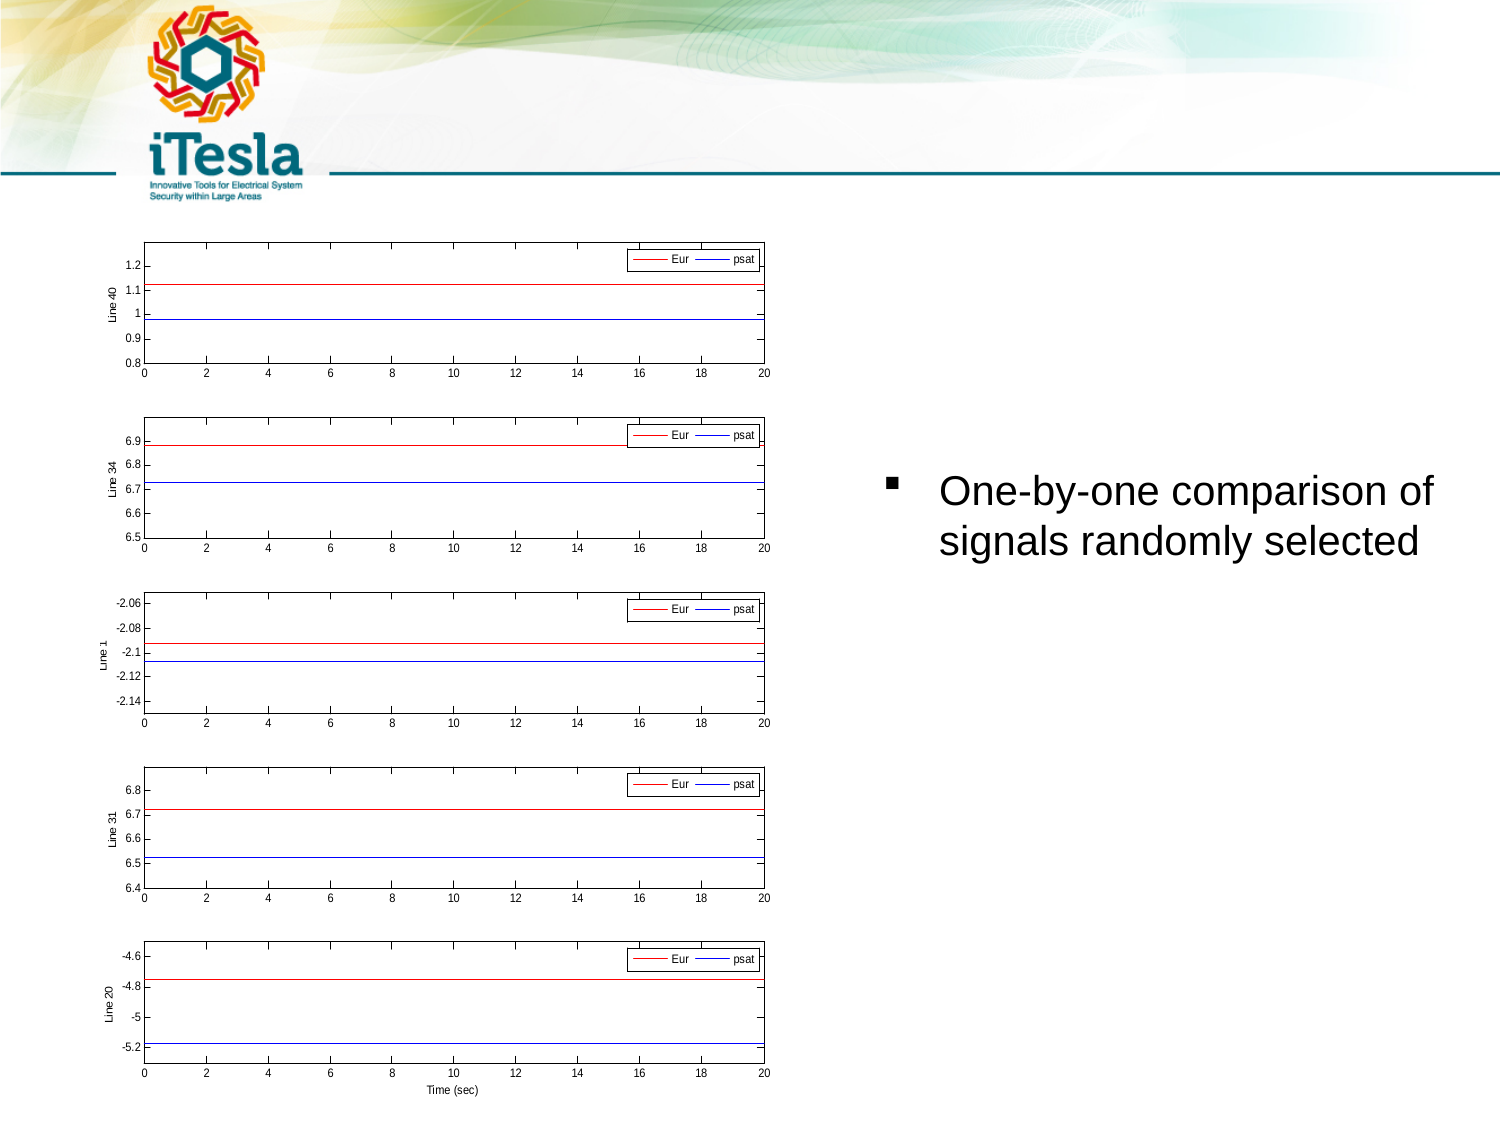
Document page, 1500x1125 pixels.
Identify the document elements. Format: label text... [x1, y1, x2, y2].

picture [100, 233, 778, 1106]
text_box One-by-one comparison of signals randomly selected [868, 456, 1473, 572]
picture [0, 0, 1500, 203]
